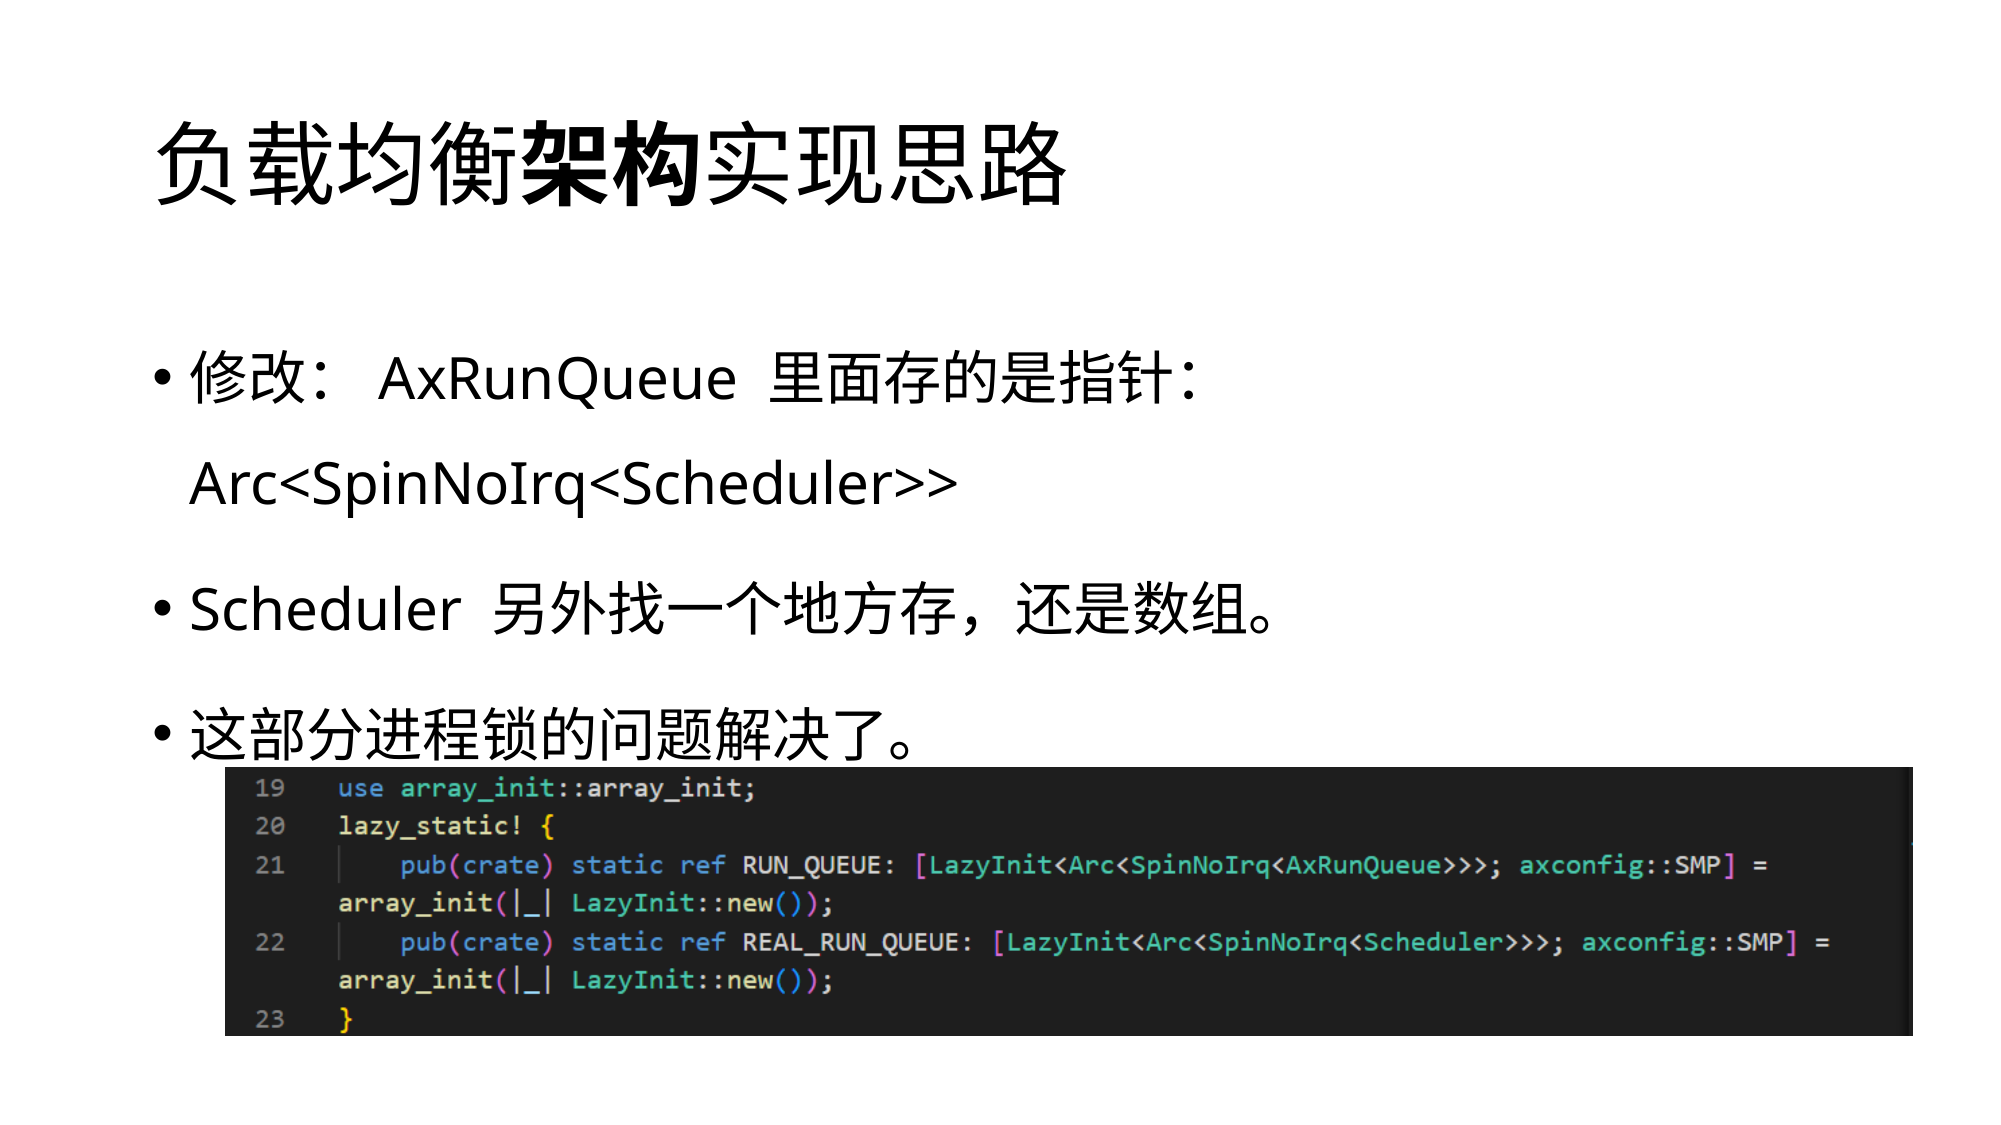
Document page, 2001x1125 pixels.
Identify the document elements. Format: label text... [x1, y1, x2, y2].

picture [225, 767, 1913, 1036]
title 负载均衡架构实现思路 [137, 59, 1863, 278]
list 修改：AxRunQueue 里面存的是指针：Arc<SpinNoIrq<Scheduler>> Scheduler 另外找一个地方存，还是数组。 这部分进程锁的问题解决了。 [137, 299, 1940, 1014]
